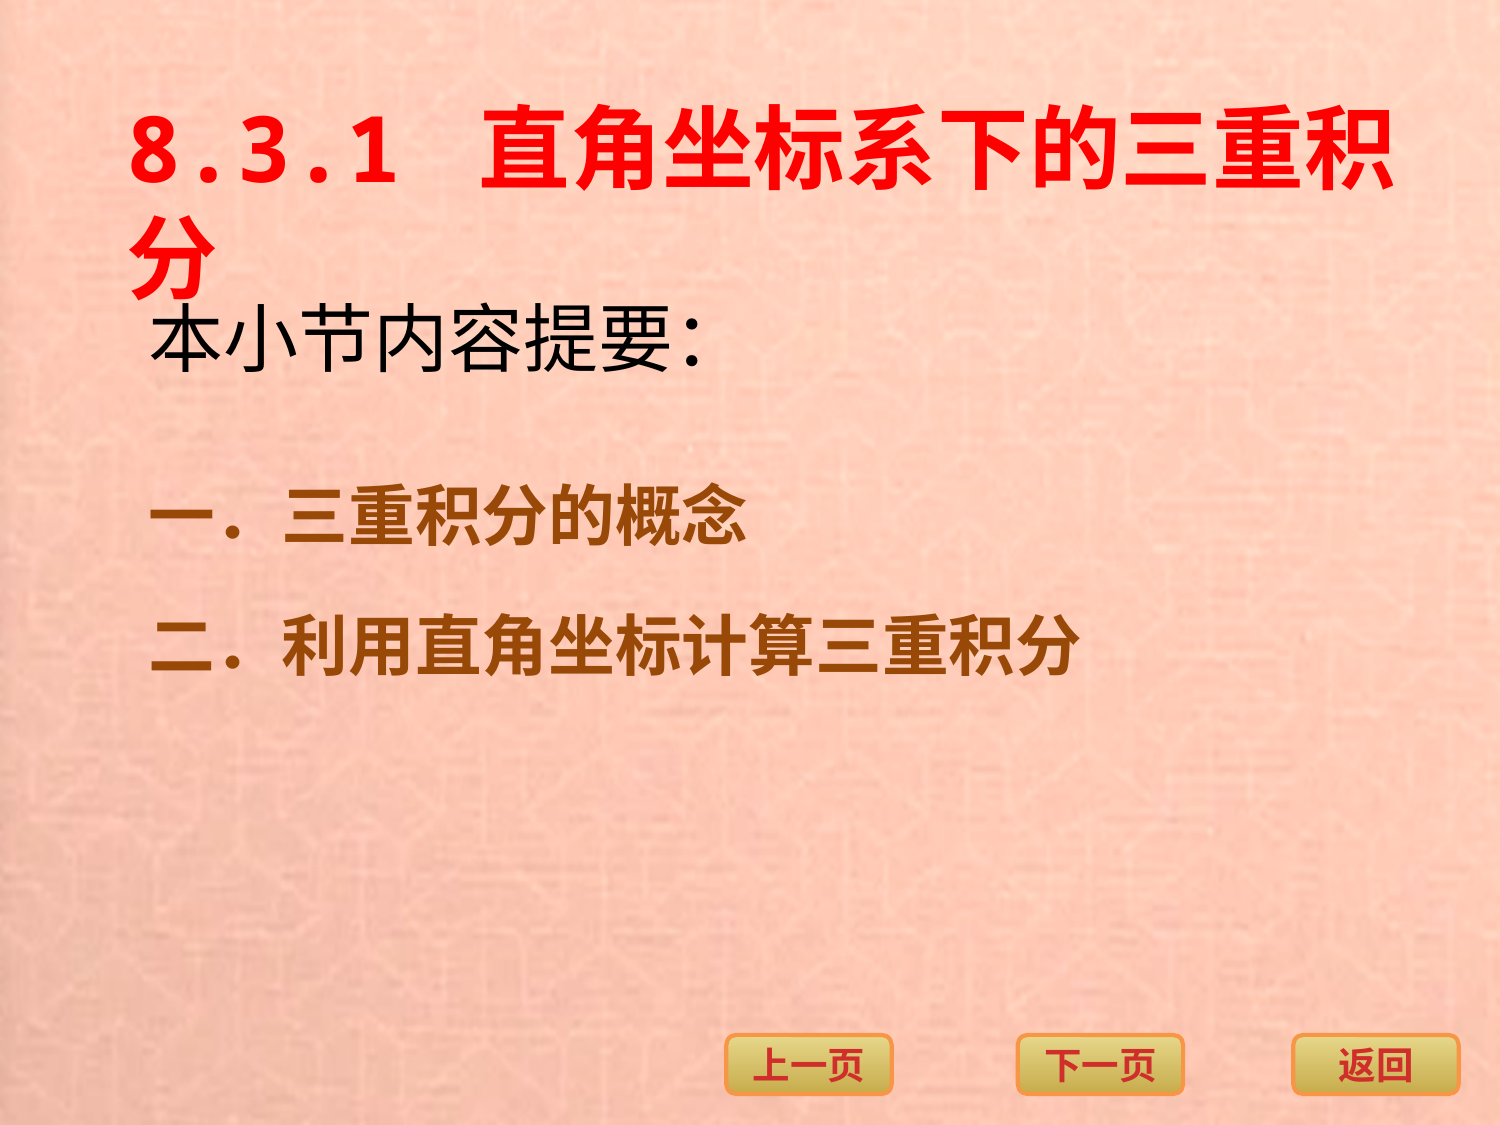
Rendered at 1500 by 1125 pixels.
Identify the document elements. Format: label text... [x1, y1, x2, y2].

text_box 一．三重积分的概念 [133, 466, 1456, 562]
picture [0, 0, 1500, 1125]
text_box 二．利用直角坐标计算三重积分 [133, 596, 1209, 692]
text_box 8.3.1 直角坐标系下的三重积分 [112, 83, 1447, 319]
text_box 本小节内容提要： [133, 284, 734, 389]
